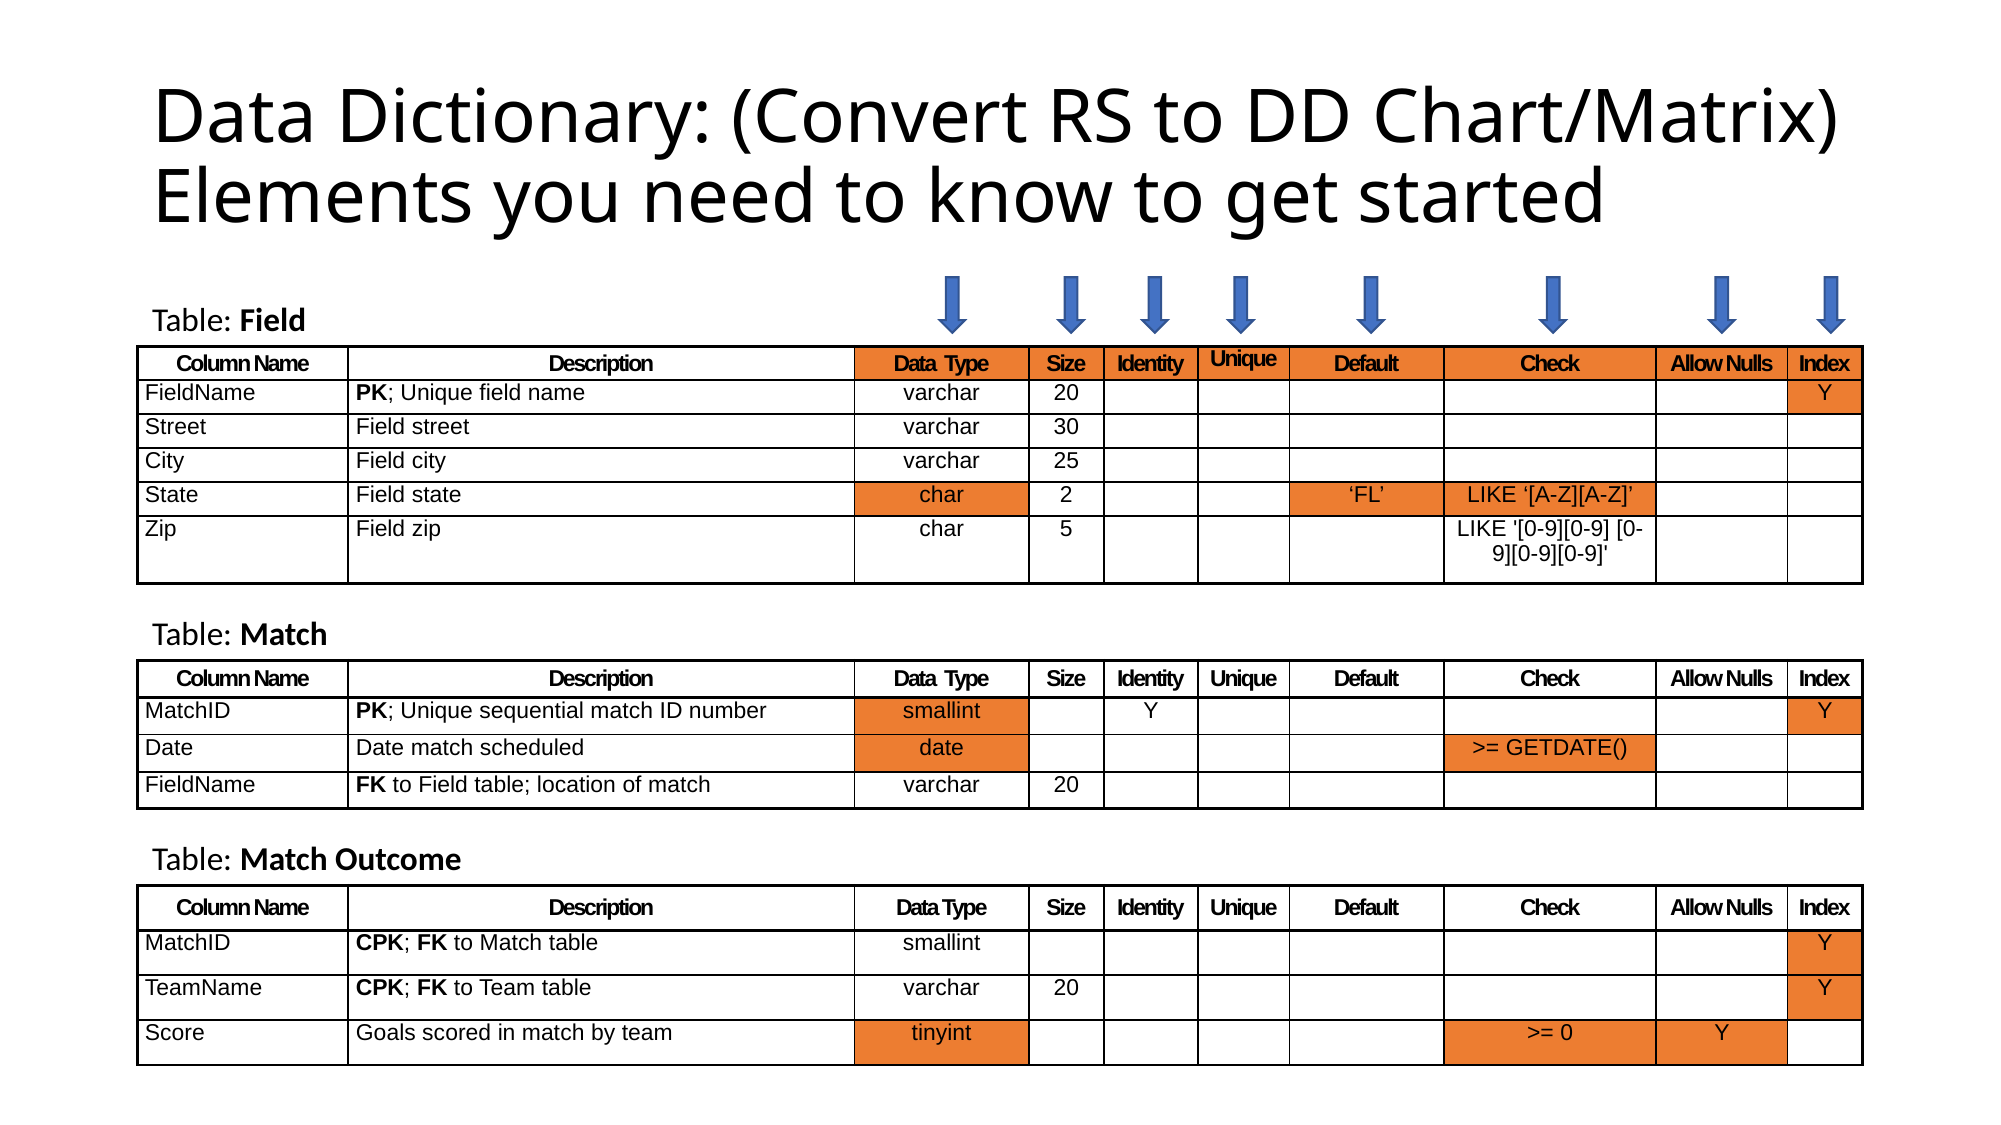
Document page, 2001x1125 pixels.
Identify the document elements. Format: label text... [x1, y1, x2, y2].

table_cell [1657, 699, 1787, 734]
table_cell char [855, 483, 1028, 515]
table_cell CPK; FK to Team table [349, 976, 854, 1019]
table_header Column Name [139, 887, 347, 929]
table_cell Field street [349, 415, 854, 447]
table_cell [1290, 449, 1443, 481]
table_header Index [1788, 887, 1861, 929]
table_header Unique [1199, 887, 1289, 929]
table_cell [1199, 483, 1289, 515]
table_cell FieldName [139, 381, 347, 413]
table_cell [1445, 381, 1655, 413]
table_cell [1199, 976, 1289, 1019]
table_cell Y [1788, 699, 1861, 734]
table_cell MatchID [139, 932, 347, 974]
table_cell 20 [1030, 773, 1103, 807]
table_cell [1199, 699, 1289, 734]
text_box Table: Match Outcome [137, 829, 499, 885]
table_header Default [1290, 887, 1443, 929]
table_cell 5 [1030, 517, 1103, 582]
table_cell [1657, 483, 1787, 515]
table_header Unique [1199, 662, 1289, 696]
table_cell Y [1788, 976, 1861, 1019]
table_cell FieldName [139, 773, 347, 807]
table_cell [1199, 415, 1289, 447]
table_cell City [139, 449, 347, 481]
table_header Column Name [139, 348, 347, 379]
text_box [1706, 276, 1738, 335]
table_cell [1445, 449, 1655, 481]
table_header Identity [1105, 887, 1197, 929]
table_cell [1445, 699, 1655, 734]
text_box [1139, 276, 1171, 335]
table_header Description [349, 662, 854, 696]
table_cell PK; Unique field name [349, 381, 854, 413]
table_cell smallint [855, 932, 1028, 974]
table_cell Field state [349, 483, 854, 515]
text_box [1055, 276, 1087, 335]
table_cell 2 [1030, 483, 1103, 515]
table_cell TeamName [139, 976, 347, 1019]
table_header Data Type [855, 348, 1028, 379]
table_cell [1657, 381, 1787, 413]
table_cell [1290, 517, 1443, 582]
table_cell 25 [1030, 449, 1103, 481]
table_cell [1657, 415, 1787, 447]
table_cell [1290, 735, 1443, 771]
table_cell [1788, 1021, 1861, 1064]
table_cell Y [1657, 1021, 1787, 1064]
title Data Dictionary: (Convert RS to DD Chart/Matrix) Elements you need to know to get started [137, 59, 1863, 257]
table_cell varchar [855, 449, 1028, 481]
text_box Table: Field [137, 290, 349, 346]
table_cell [1657, 735, 1787, 771]
table_cell date [855, 735, 1028, 771]
table_header Description [349, 348, 854, 379]
table_header Allow Nulls [1657, 662, 1787, 696]
table_header Size [1030, 348, 1103, 379]
table_cell char [855, 517, 1028, 582]
table_header Allow Nulls [1657, 887, 1787, 929]
table_header Identity [1105, 662, 1197, 696]
table_cell Street [139, 415, 347, 447]
table_cell varchar [855, 976, 1028, 1019]
table_cell smallint [855, 699, 1028, 734]
table_header Allow Nulls [1657, 348, 1787, 379]
text_box Table: Match [137, 604, 349, 660]
text_box [937, 276, 968, 335]
table_cell [1199, 1021, 1289, 1064]
table_cell [1657, 773, 1787, 807]
table_cell [1788, 773, 1861, 807]
table_cell [1290, 381, 1443, 413]
table_cell [1105, 976, 1197, 1019]
table_cell [1199, 517, 1289, 582]
table_cell Date [139, 735, 347, 771]
text_box [1225, 276, 1256, 335]
table_cell [1788, 735, 1861, 771]
table_cell FK to Field table; location of match [349, 773, 854, 807]
table_header Data Type [855, 887, 1028, 929]
table_cell [1199, 773, 1289, 807]
table_cell 20 [1030, 381, 1103, 413]
table_cell [1290, 976, 1443, 1019]
table_cell [1657, 517, 1787, 582]
table_cell [1030, 735, 1103, 771]
table_header Check [1445, 348, 1655, 379]
table_cell [1199, 932, 1289, 974]
table_cell [1788, 449, 1861, 481]
text_box [1355, 276, 1387, 335]
table_cell Y [1788, 381, 1861, 413]
table_cell [1445, 976, 1655, 1019]
table_cell varchar [855, 381, 1028, 413]
table_cell ‘FL’ [1290, 483, 1443, 515]
table_cell varchar [855, 773, 1028, 807]
table_header Check [1445, 887, 1655, 929]
table_header Index [1788, 662, 1861, 696]
table_cell Field zip [349, 517, 854, 582]
table_cell [1445, 773, 1655, 807]
table_cell [1105, 735, 1197, 771]
table_cell Y [1788, 932, 1861, 974]
table_cell tinyint [855, 1021, 1028, 1064]
table_cell [1105, 517, 1197, 582]
text_box [1815, 276, 1847, 335]
table_cell >= GETDATE() [1445, 735, 1655, 771]
table_cell [1788, 483, 1861, 515]
table_header Identity [1105, 348, 1197, 379]
table_cell Field city [349, 449, 854, 481]
table_header Data Type [855, 662, 1028, 696]
table_header Size [1030, 662, 1103, 696]
table_cell [1657, 449, 1787, 481]
table_cell [1445, 932, 1655, 974]
table_cell Date match scheduled [349, 735, 854, 771]
table_cell [1199, 449, 1289, 481]
table_cell [1290, 699, 1443, 734]
table_cell Y [1105, 699, 1197, 734]
table_cell [1290, 1021, 1443, 1064]
table_cell [1657, 932, 1787, 974]
table_cell LIKE '[0-9][0-9] [0-9][0-9][0-9]' [1445, 517, 1655, 582]
table_cell Score [139, 1021, 347, 1064]
table_cell >= 0 [1445, 1021, 1655, 1064]
table_cell 20 [1030, 976, 1103, 1019]
table_cell [1030, 1021, 1103, 1064]
table_cell [1290, 932, 1443, 974]
table_cell [1105, 449, 1197, 481]
table_cell [1030, 699, 1103, 734]
table_cell State [139, 483, 347, 515]
table_cell [1105, 381, 1197, 413]
table_cell [1788, 517, 1861, 582]
table_cell [1105, 483, 1197, 515]
table_cell [1290, 773, 1443, 807]
table_header Check [1445, 662, 1655, 696]
table_cell [1290, 415, 1443, 447]
table_cell PK; Unique sequential match ID number [349, 699, 854, 734]
table_cell Zip [139, 517, 347, 582]
table_cell LIKE ‘[A-Z][A-Z]’ [1445, 483, 1655, 515]
table_cell [1788, 415, 1861, 447]
table_cell varchar [855, 415, 1028, 447]
table_cell [1657, 976, 1787, 1019]
table_cell [1199, 735, 1289, 771]
table_cell 30 [1030, 415, 1103, 447]
table_header Column Name [139, 662, 347, 696]
table_cell [1445, 415, 1655, 447]
table_header Description [349, 887, 854, 929]
table_cell [1030, 932, 1103, 974]
table_header Default [1290, 348, 1443, 379]
table_header Size [1030, 887, 1103, 929]
table_cell MatchID [139, 699, 347, 734]
table_cell [1105, 415, 1197, 447]
table_cell [1105, 773, 1197, 807]
table_cell [1105, 932, 1197, 974]
text_box [1538, 276, 1569, 335]
table_cell [1199, 381, 1289, 413]
table_header Unique [1199, 348, 1289, 379]
table_cell Goals scored in match by team [349, 1021, 854, 1064]
table_header Index [1788, 348, 1861, 379]
table_header Default [1290, 662, 1443, 696]
table_cell [1105, 1021, 1197, 1064]
table_cell CPK; FK to Match table [349, 932, 854, 974]
